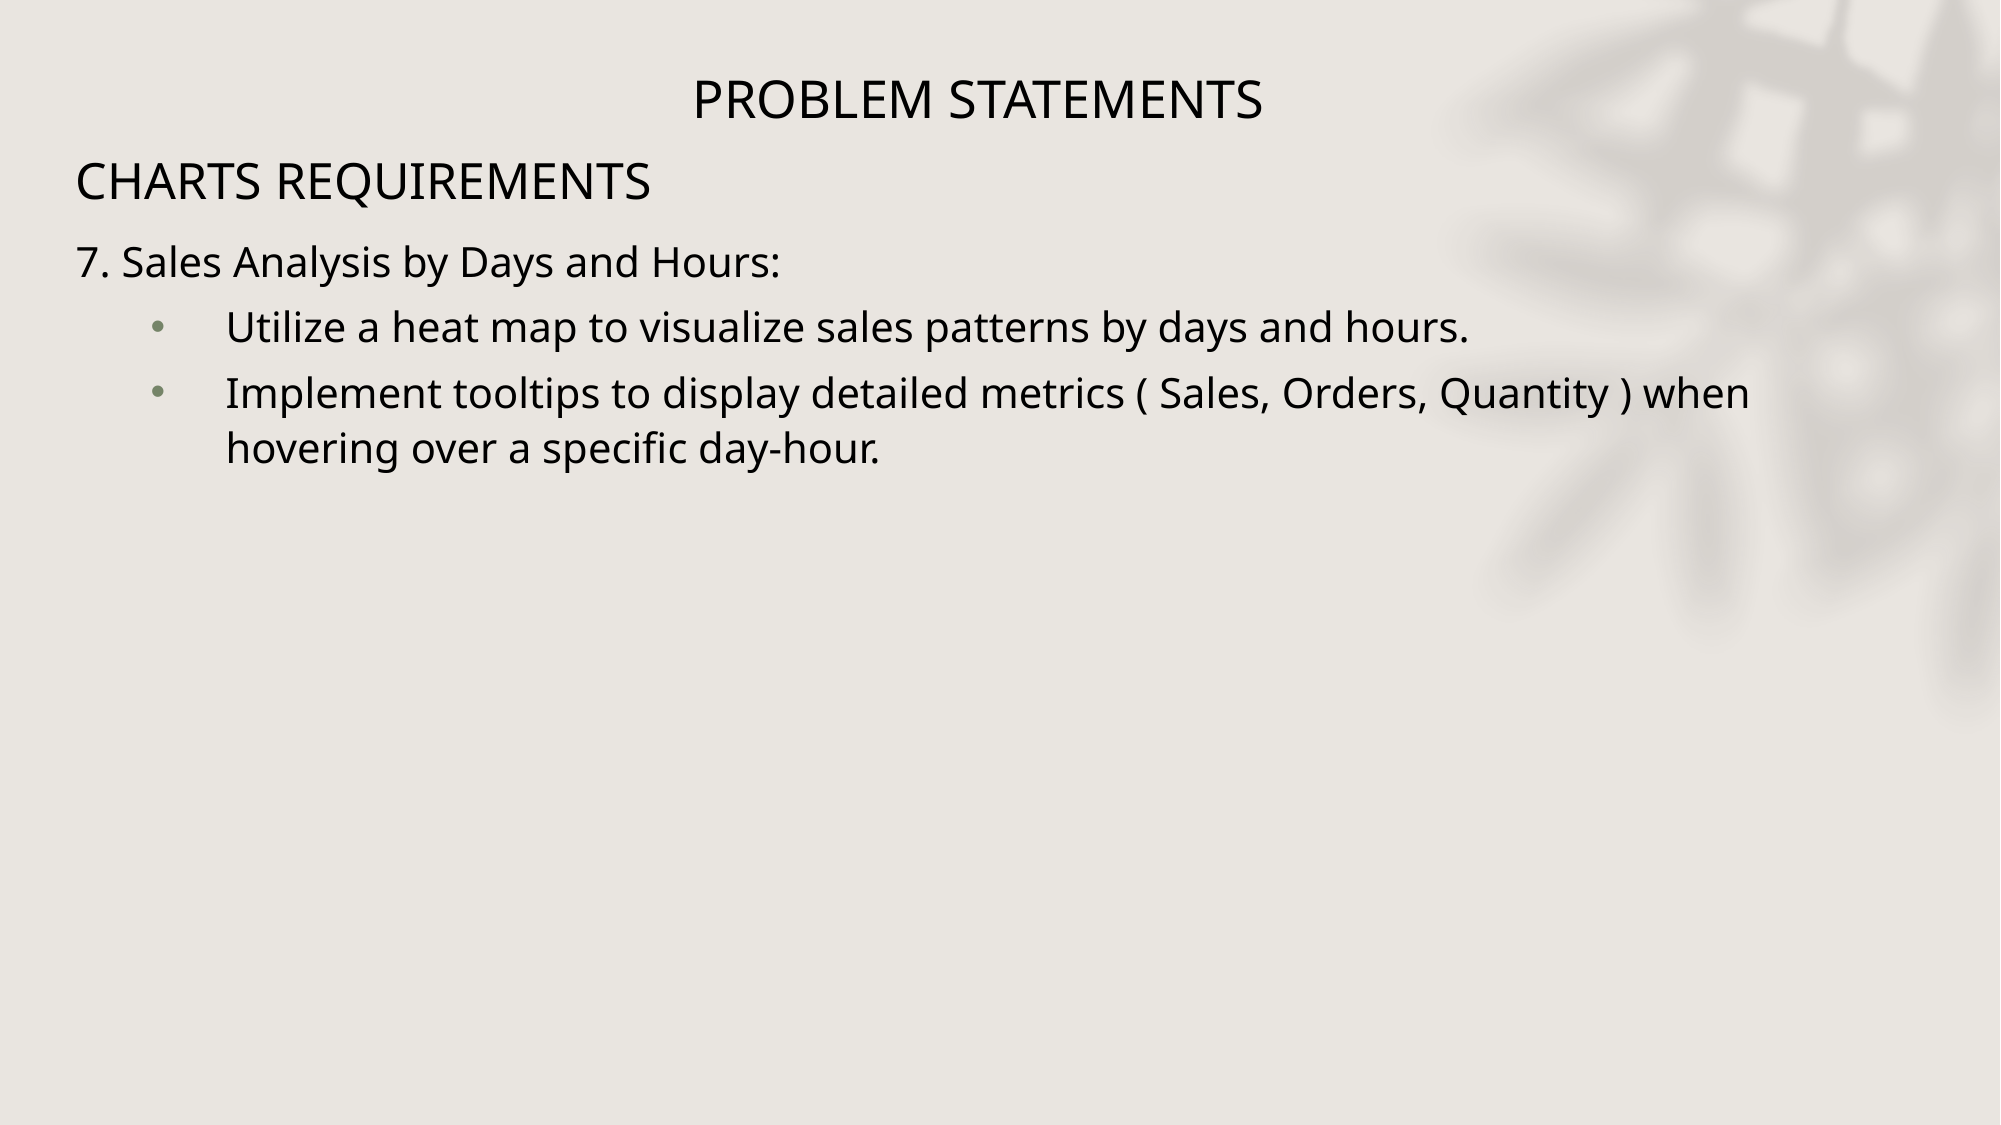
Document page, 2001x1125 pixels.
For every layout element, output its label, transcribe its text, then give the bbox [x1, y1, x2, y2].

title PROBLEM STATEMENTS [228, 57, 1729, 136]
subtitle CHARTS REQUIREMENTS 7. Sales Analysis by Days and Hours: Utilize a heat map to visualize sales patterns by days and hours. Implement tooltips to display detailed metrics ( Sales, Orders, Quantity ) when hovering over a specific day-hour. [60, 136, 1943, 1068]
